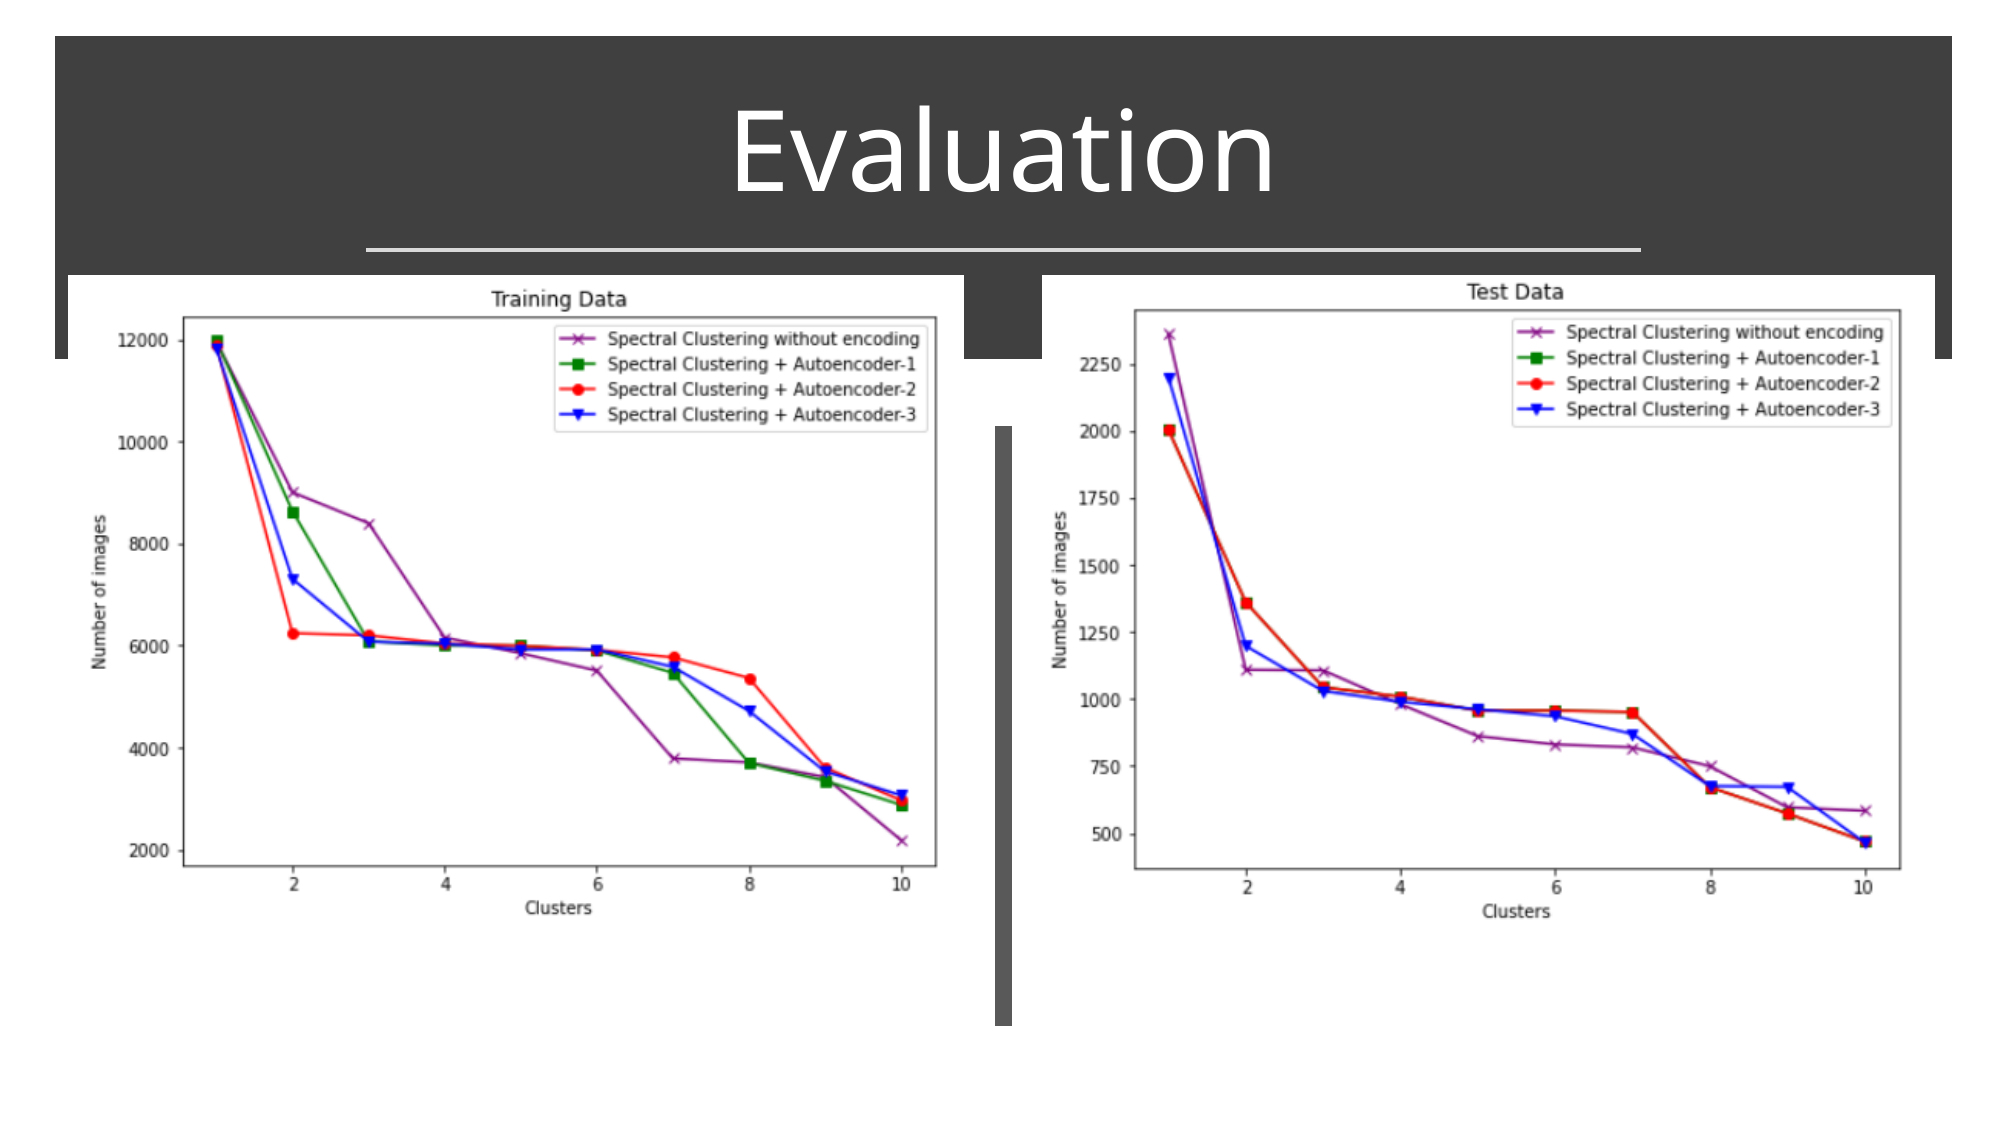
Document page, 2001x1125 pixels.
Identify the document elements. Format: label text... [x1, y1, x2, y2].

picture [1042, 275, 1935, 932]
picture [68, 275, 964, 925]
title Evaluation [89, 71, 1917, 224]
text_box [64, 45, 1942, 350]
